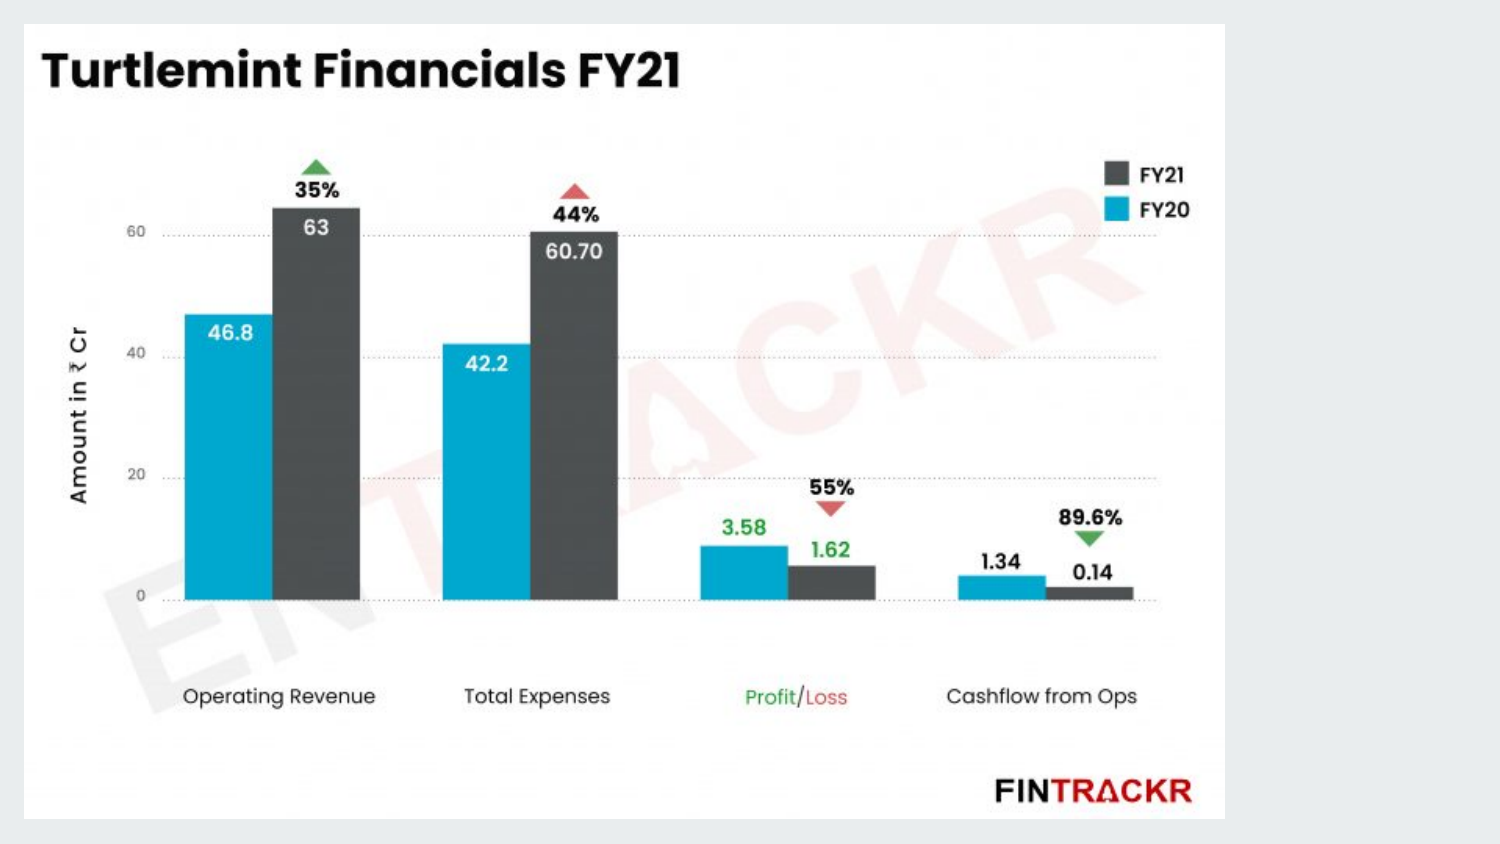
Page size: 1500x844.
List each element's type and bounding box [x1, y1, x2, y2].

picture [24, 24, 1226, 819]
